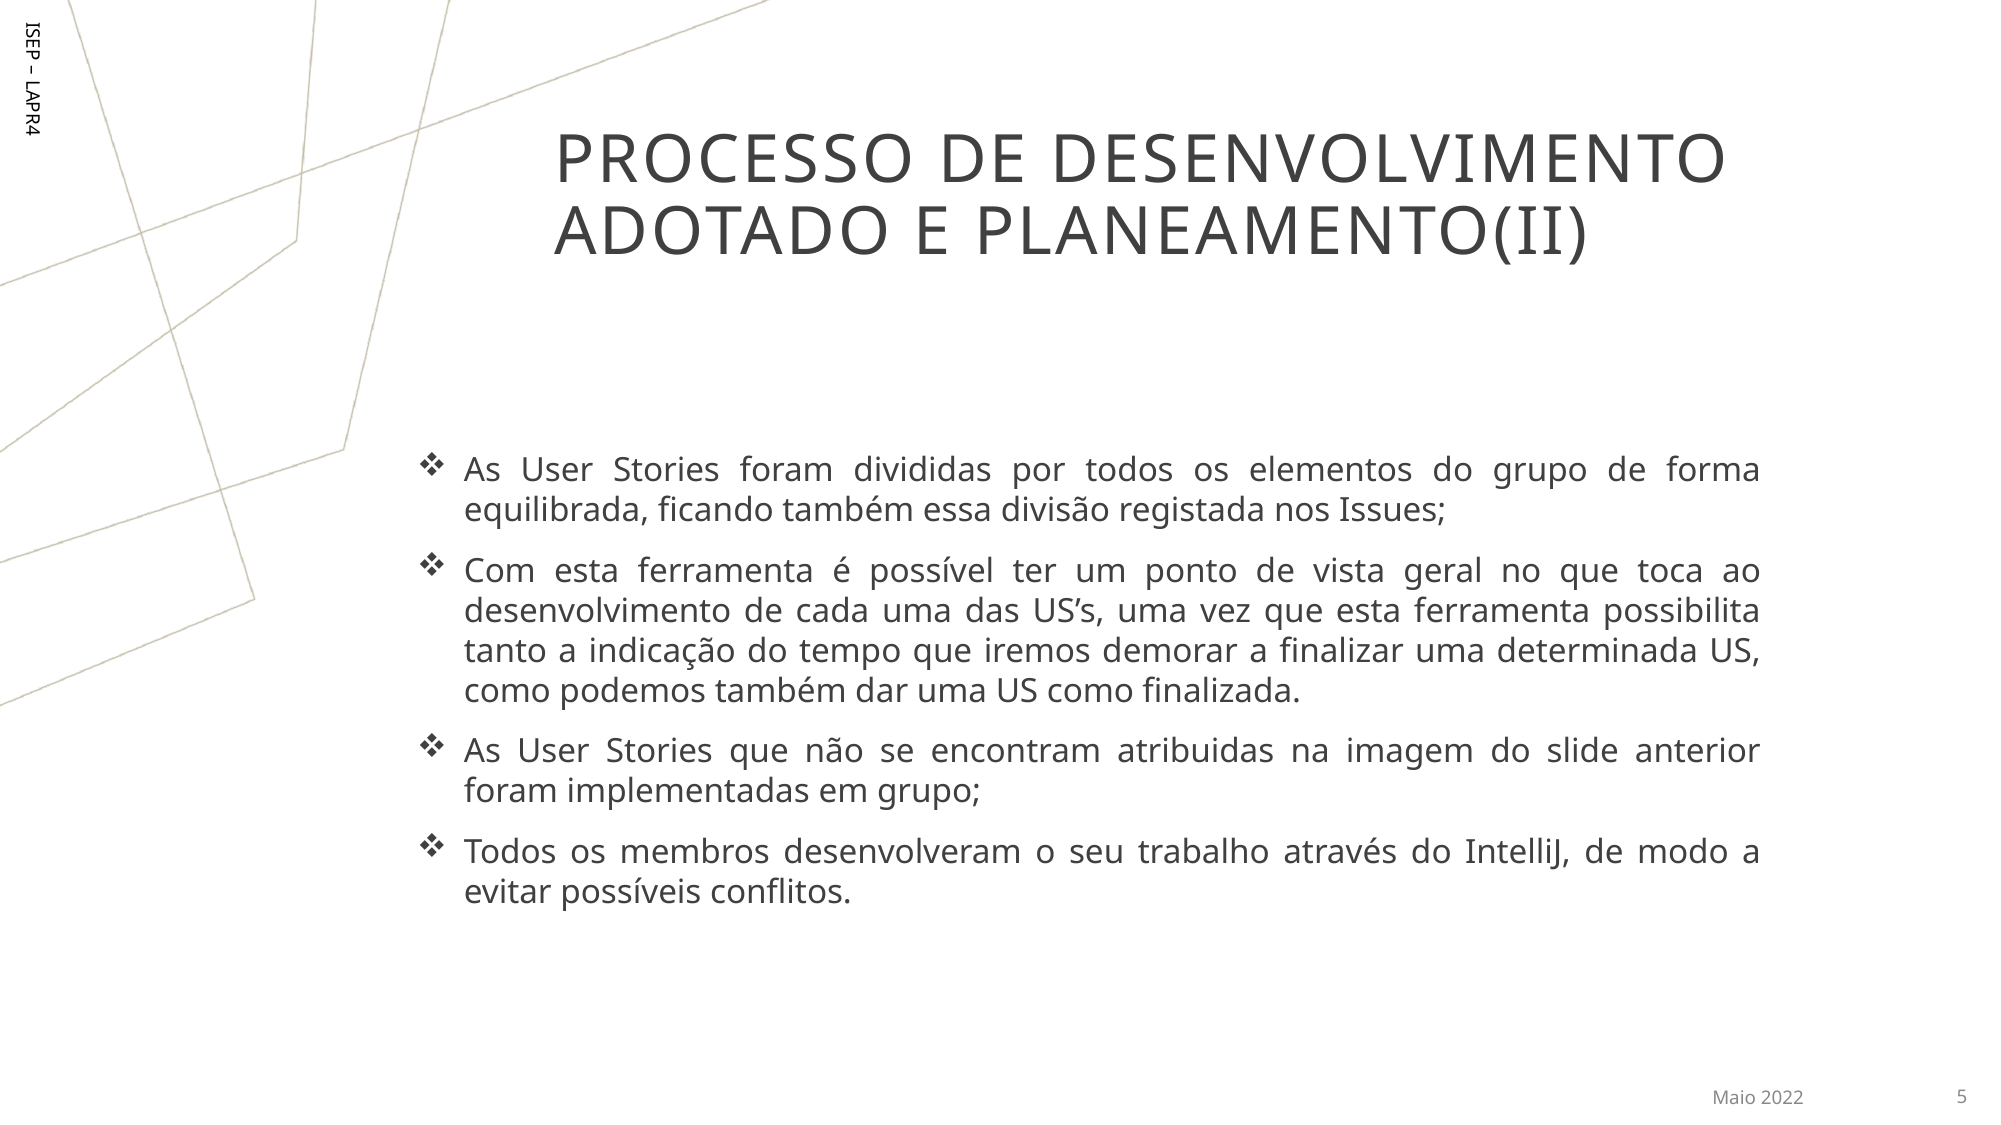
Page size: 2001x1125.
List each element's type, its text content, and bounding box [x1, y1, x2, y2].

picture [0, 0, 803, 720]
list As User Stories foram divididas por todos os elementos do grupo de forma equilibrada, ficando também essa divisão registada nos Issues; Com esta ferramenta é possível ter um ponto de vista geral no que toca ao desenvolvimento de cada uma das US’s, uma vez que esta ferramenta possibilita tanto a indicação do tempo que iremos demorar a finalizar uma determinada US, como podemos também dar uma US como finalizada. As User Stories que não se encontram atribuidas na imagem do slide anterior foram implementadas em grupo; Todos os membros desenvolveram o seu trabalho através do IntelliJ, de modo a evitar possíveis conflitos. [402, 441, 1779, 1068]
text_box ISEP – LAPR4 [0, 7, 53, 306]
text_box Maio 2022 [1697, 1067, 1859, 1125]
title Processo de Desenvolvimento adotado e Planeamento(ii) [539, 92, 1916, 277]
slide_number 5 [1875, 1067, 1983, 1125]
